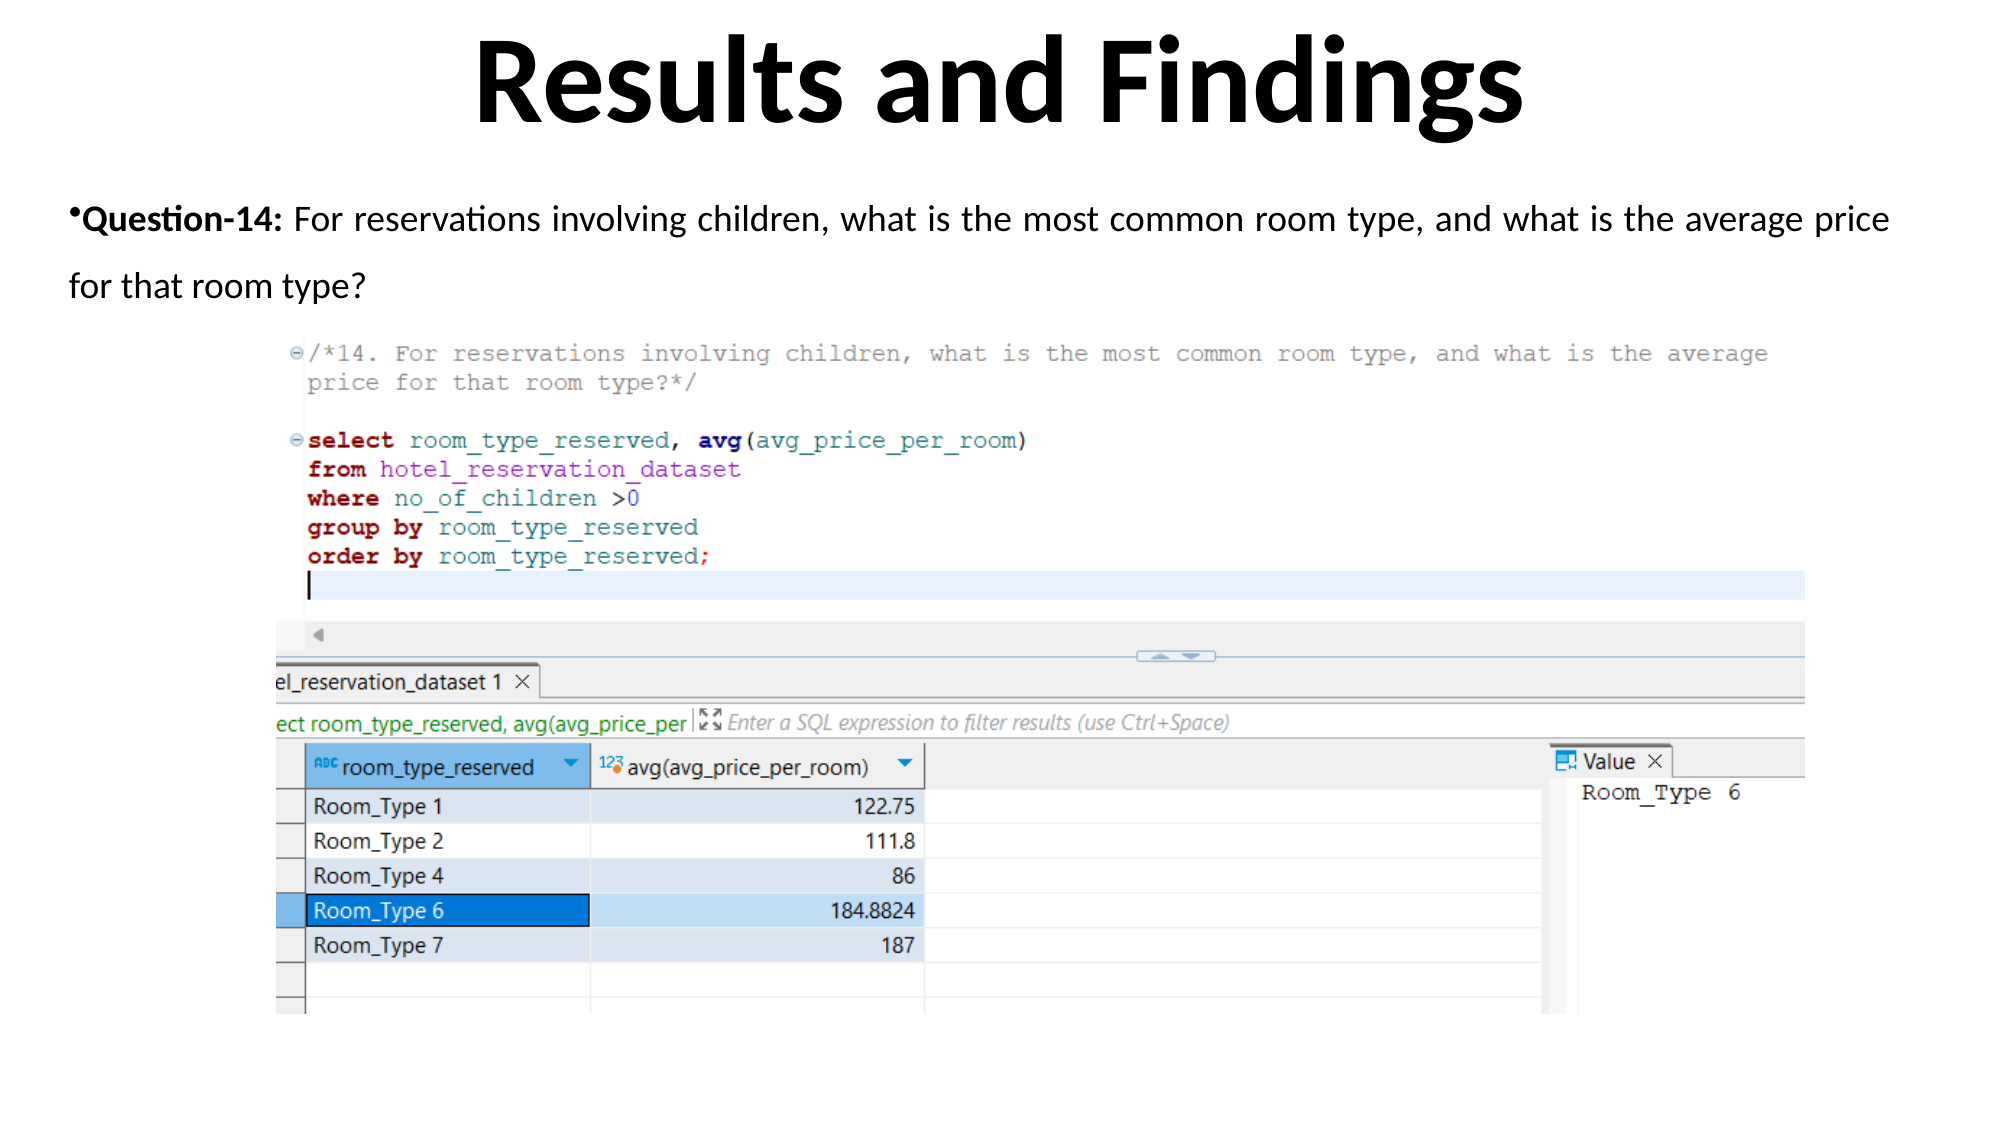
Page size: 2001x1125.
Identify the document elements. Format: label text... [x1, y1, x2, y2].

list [276, 335, 1805, 1014]
title Results and Findings [137, 0, 1863, 163]
text_box Question-14: For reservations involving children, what is the most common room type, and what is the average price for that room type? [54, 163, 1907, 562]
